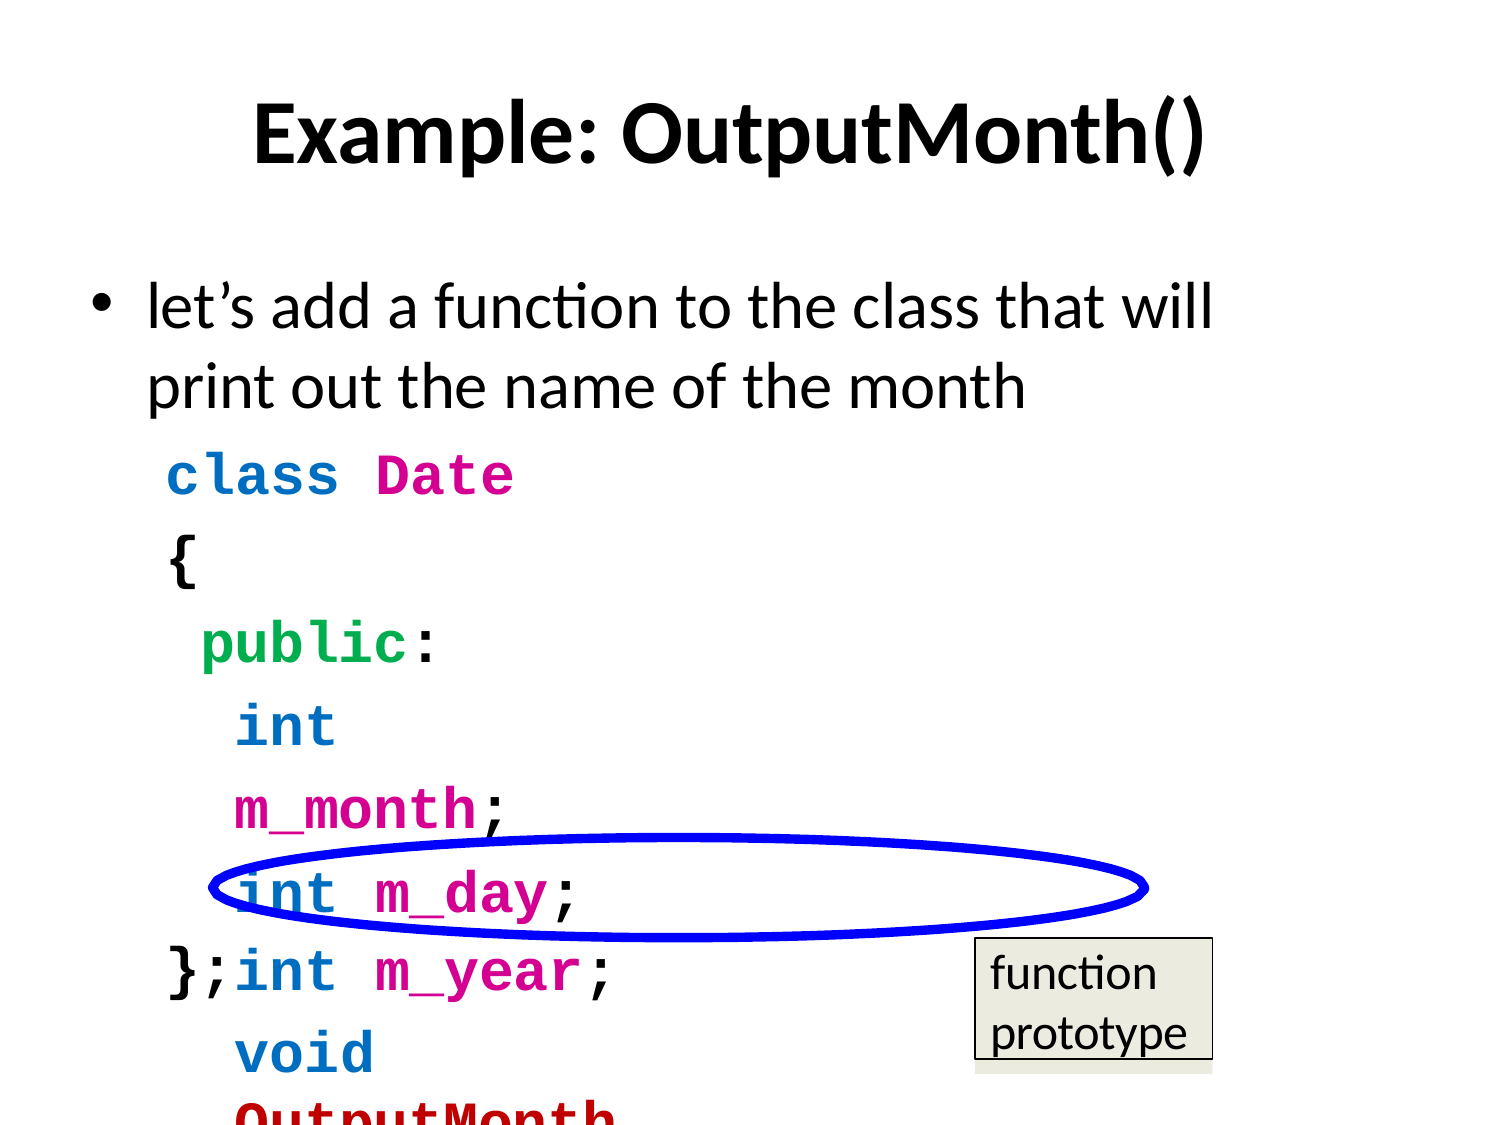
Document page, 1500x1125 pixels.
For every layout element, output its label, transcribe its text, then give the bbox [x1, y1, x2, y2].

text_box }; [162, 928, 237, 1001]
text_box let’s add a function to the class that will print out the name of the month class Date { public: int m_month; int m_day; int m_year; void OutputMonth() const; [87, 259, 1360, 1125]
title Example: OutputMonth() [249, 69, 1214, 260]
text_box function prototype [974, 937, 1213, 1060]
text_box [212, 837, 1145, 938]
text_box [974, 1060, 1213, 1074]
